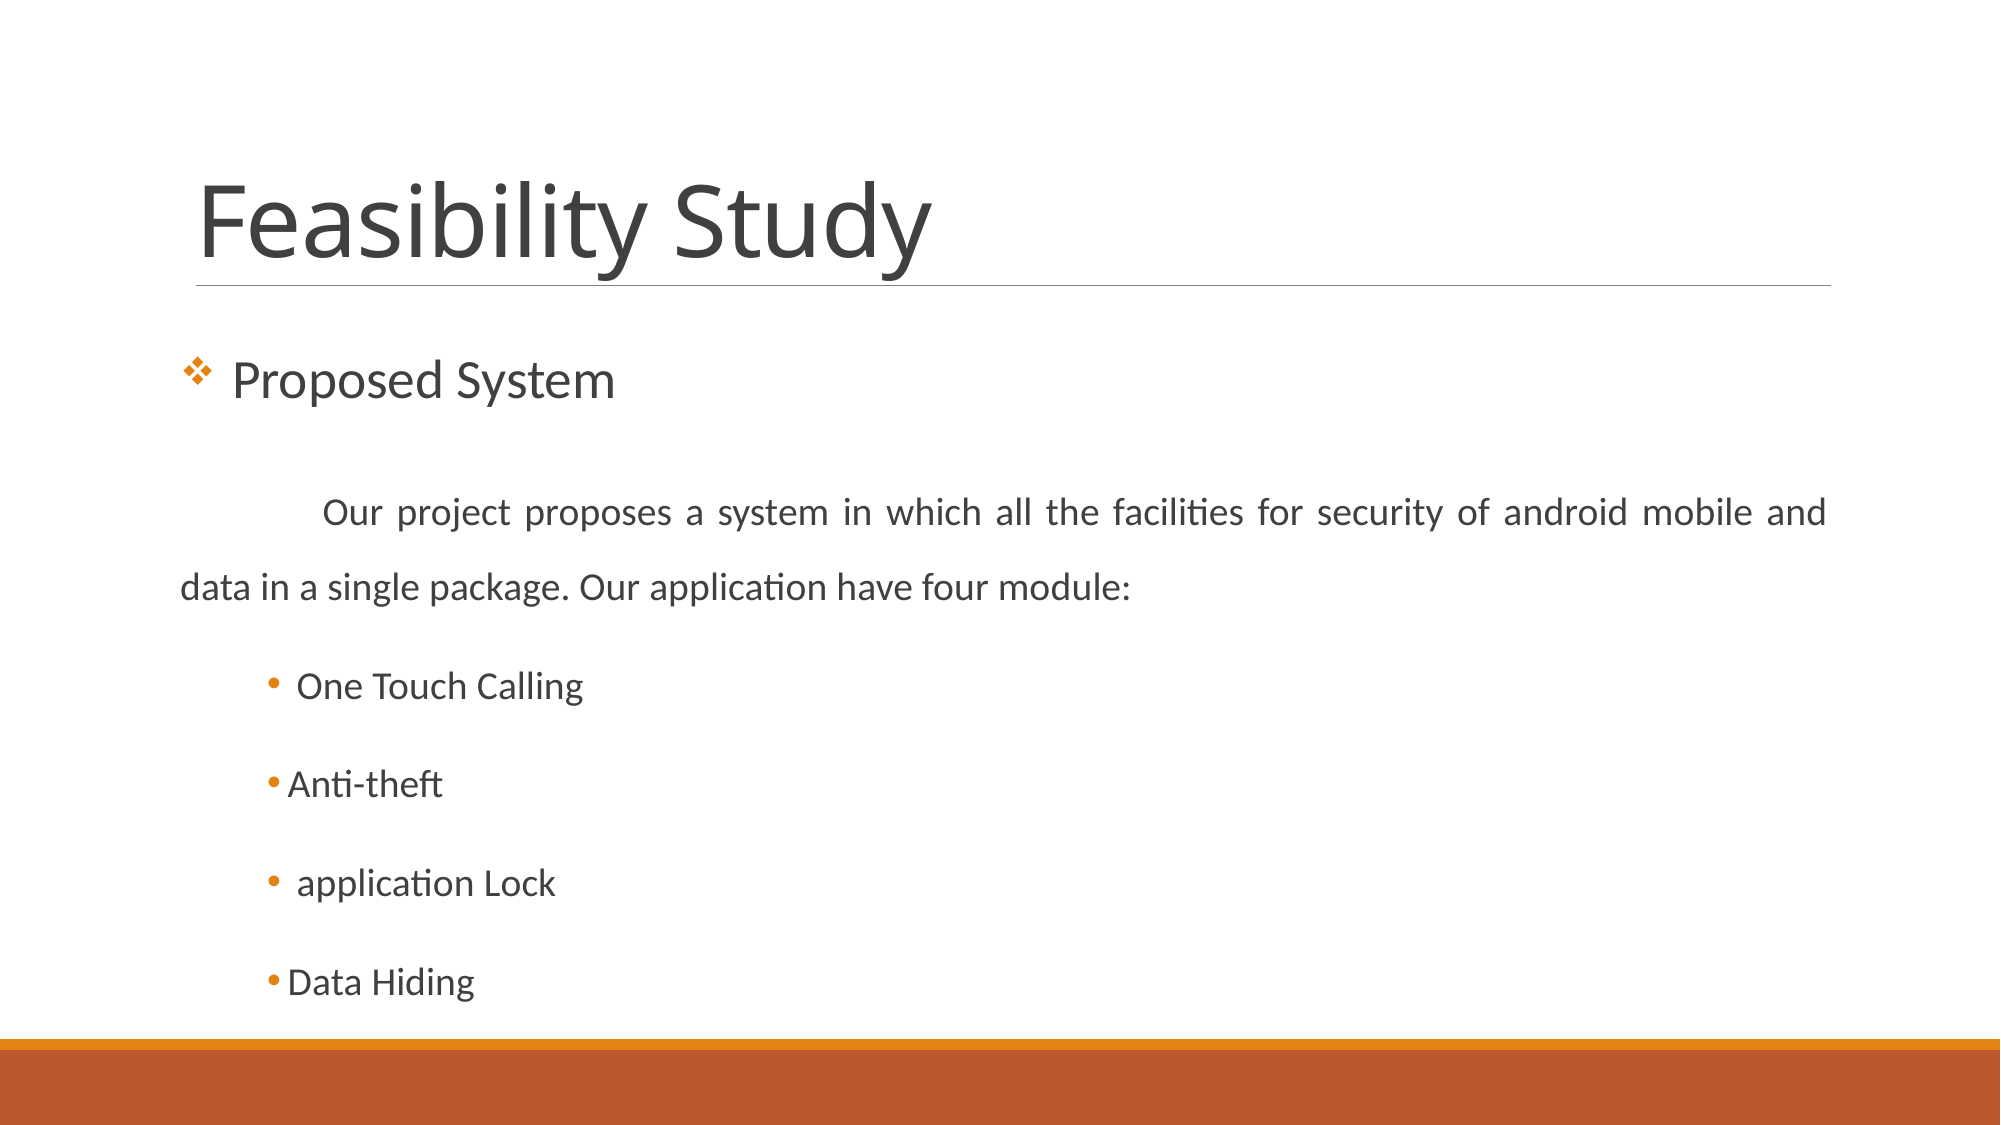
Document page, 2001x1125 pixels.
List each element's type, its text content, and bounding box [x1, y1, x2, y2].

title Feasibility Study [180, 47, 1830, 285]
list Proposed System Our project proposes a system in which all the facilities for security of android mobile and data in a single package. Our application have four module: One Touch Calling Anti-theft application Lock Data Hiding [180, 302, 1830, 1012]
